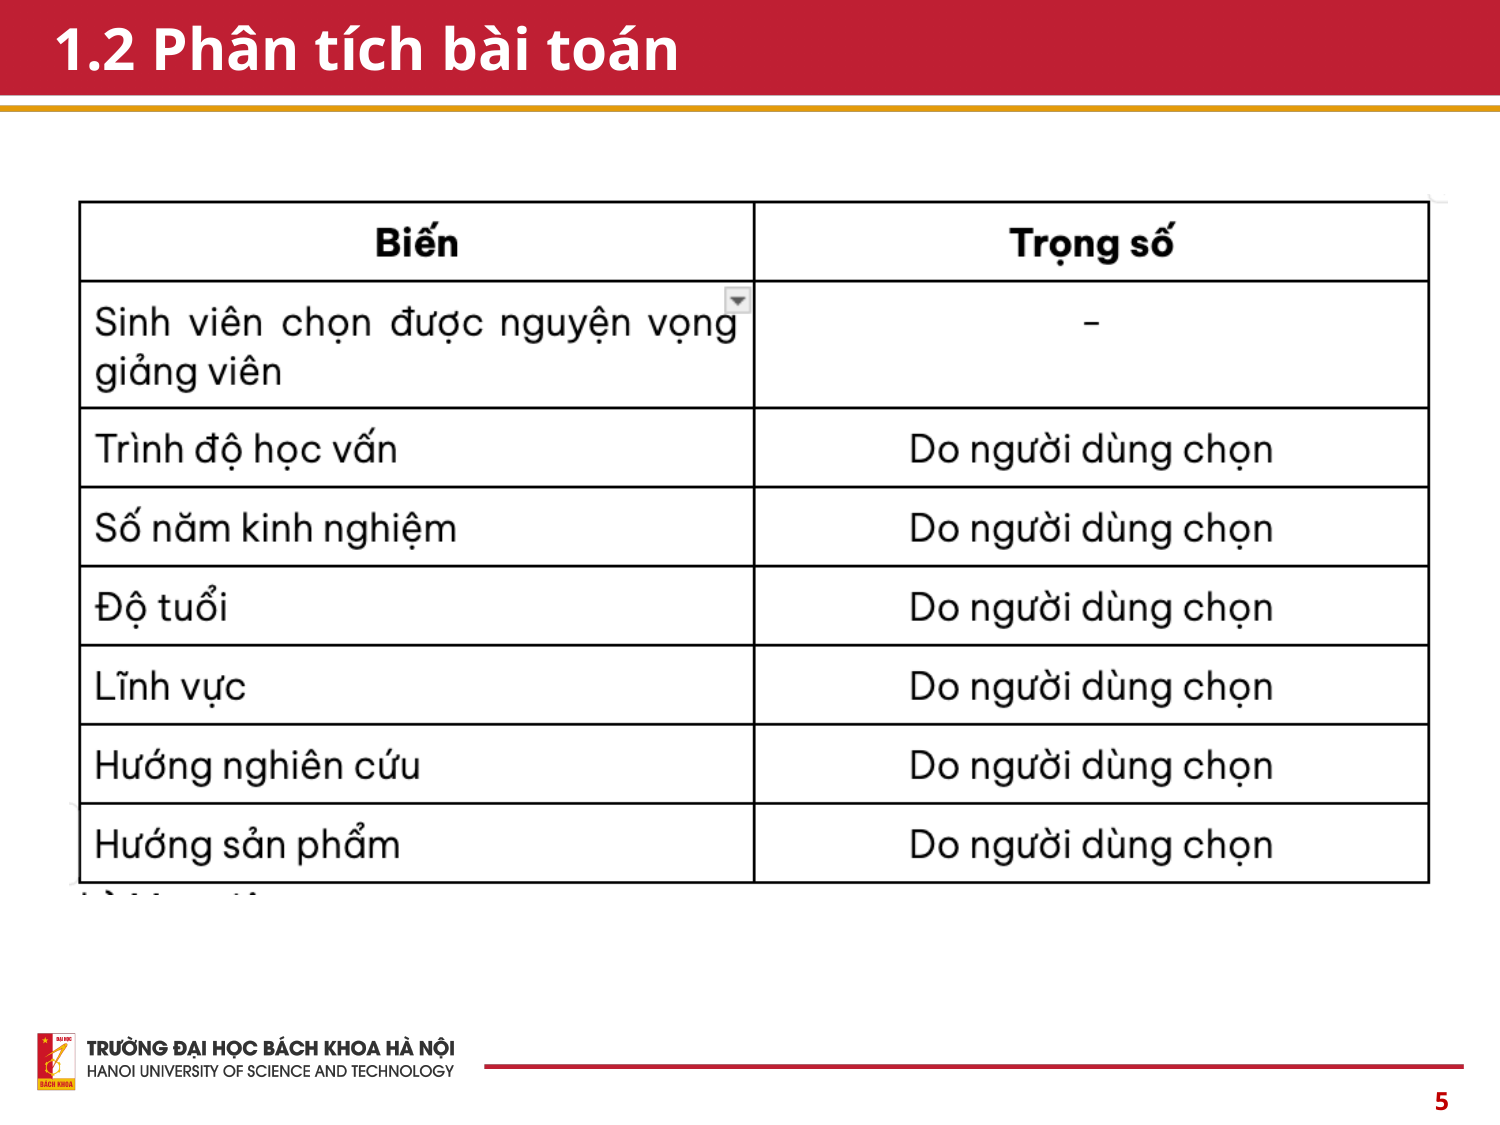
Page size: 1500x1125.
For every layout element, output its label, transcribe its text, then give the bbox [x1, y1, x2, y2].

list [69, 194, 1448, 895]
slide_number 5 [1126, 1078, 1464, 1125]
title 1.2 Phân tích bài toán [38, 12, 1462, 87]
picture [0, 0, 1500, 1125]
